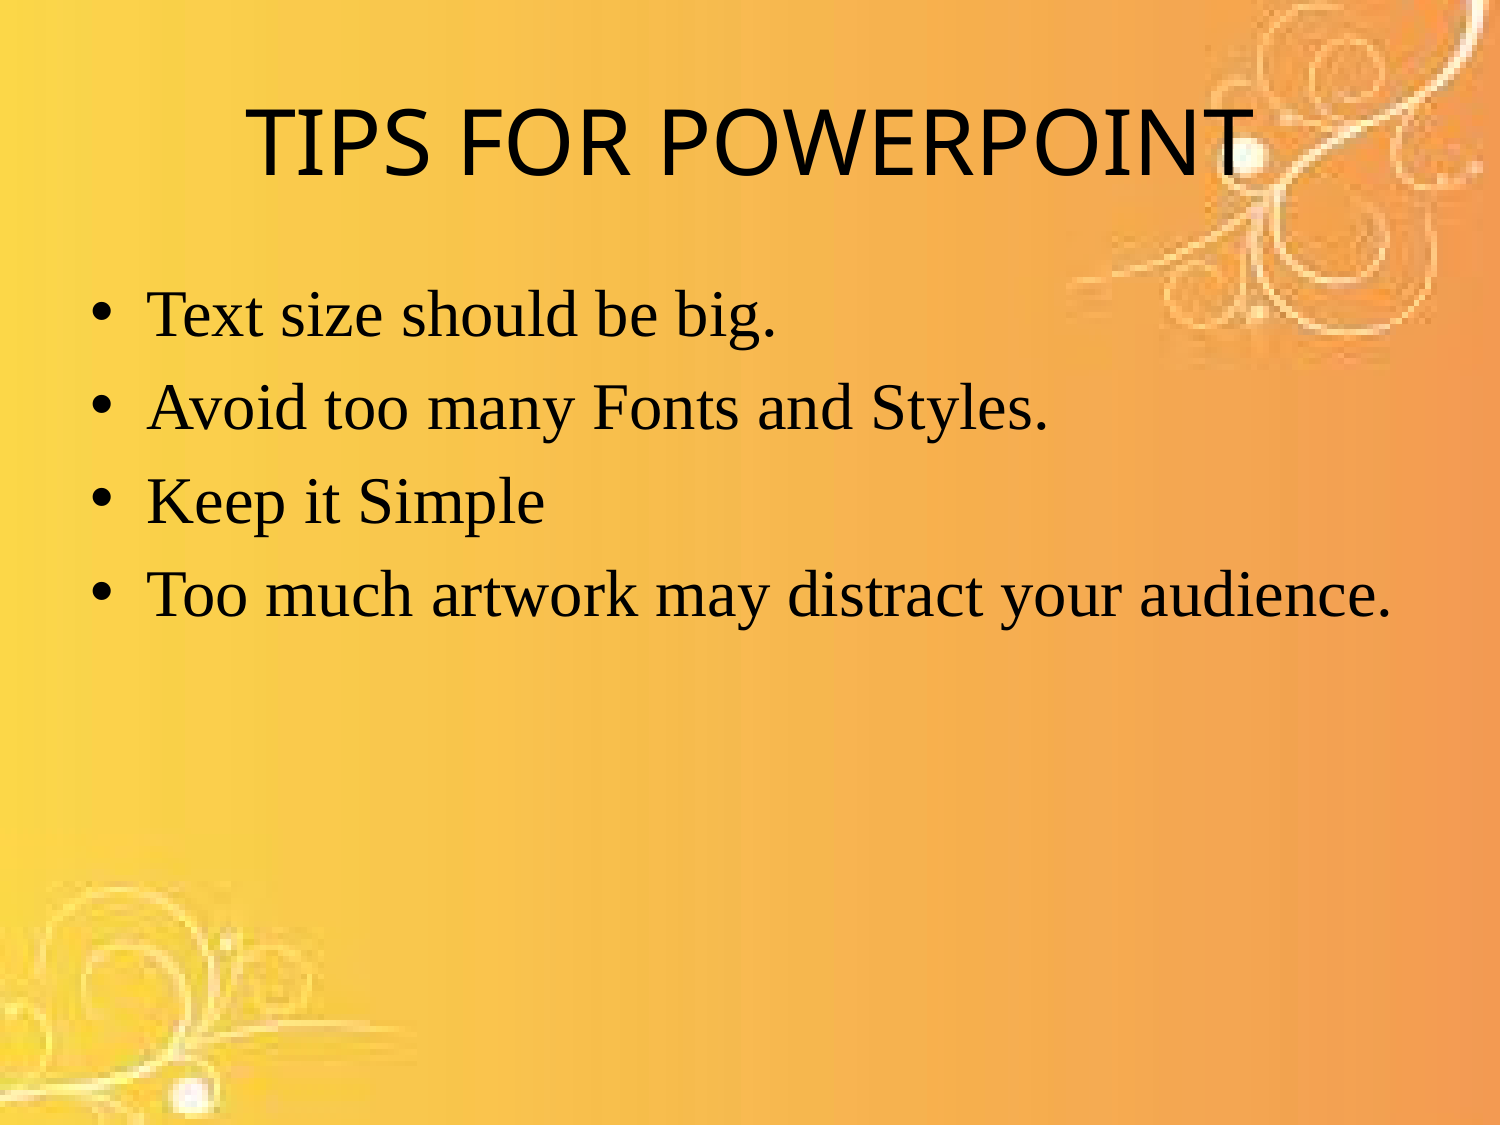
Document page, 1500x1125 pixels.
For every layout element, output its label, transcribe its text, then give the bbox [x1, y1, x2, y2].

title TIPS FOR POWERPOINT [75, 45, 1425, 233]
title EXAMPLE [0, 0, 1500, 1125]
list Text size should be big. Avoid too many Fonts and Styles. Keep it Simple Too much artwork may distract your audience. [75, 262, 1425, 1005]
